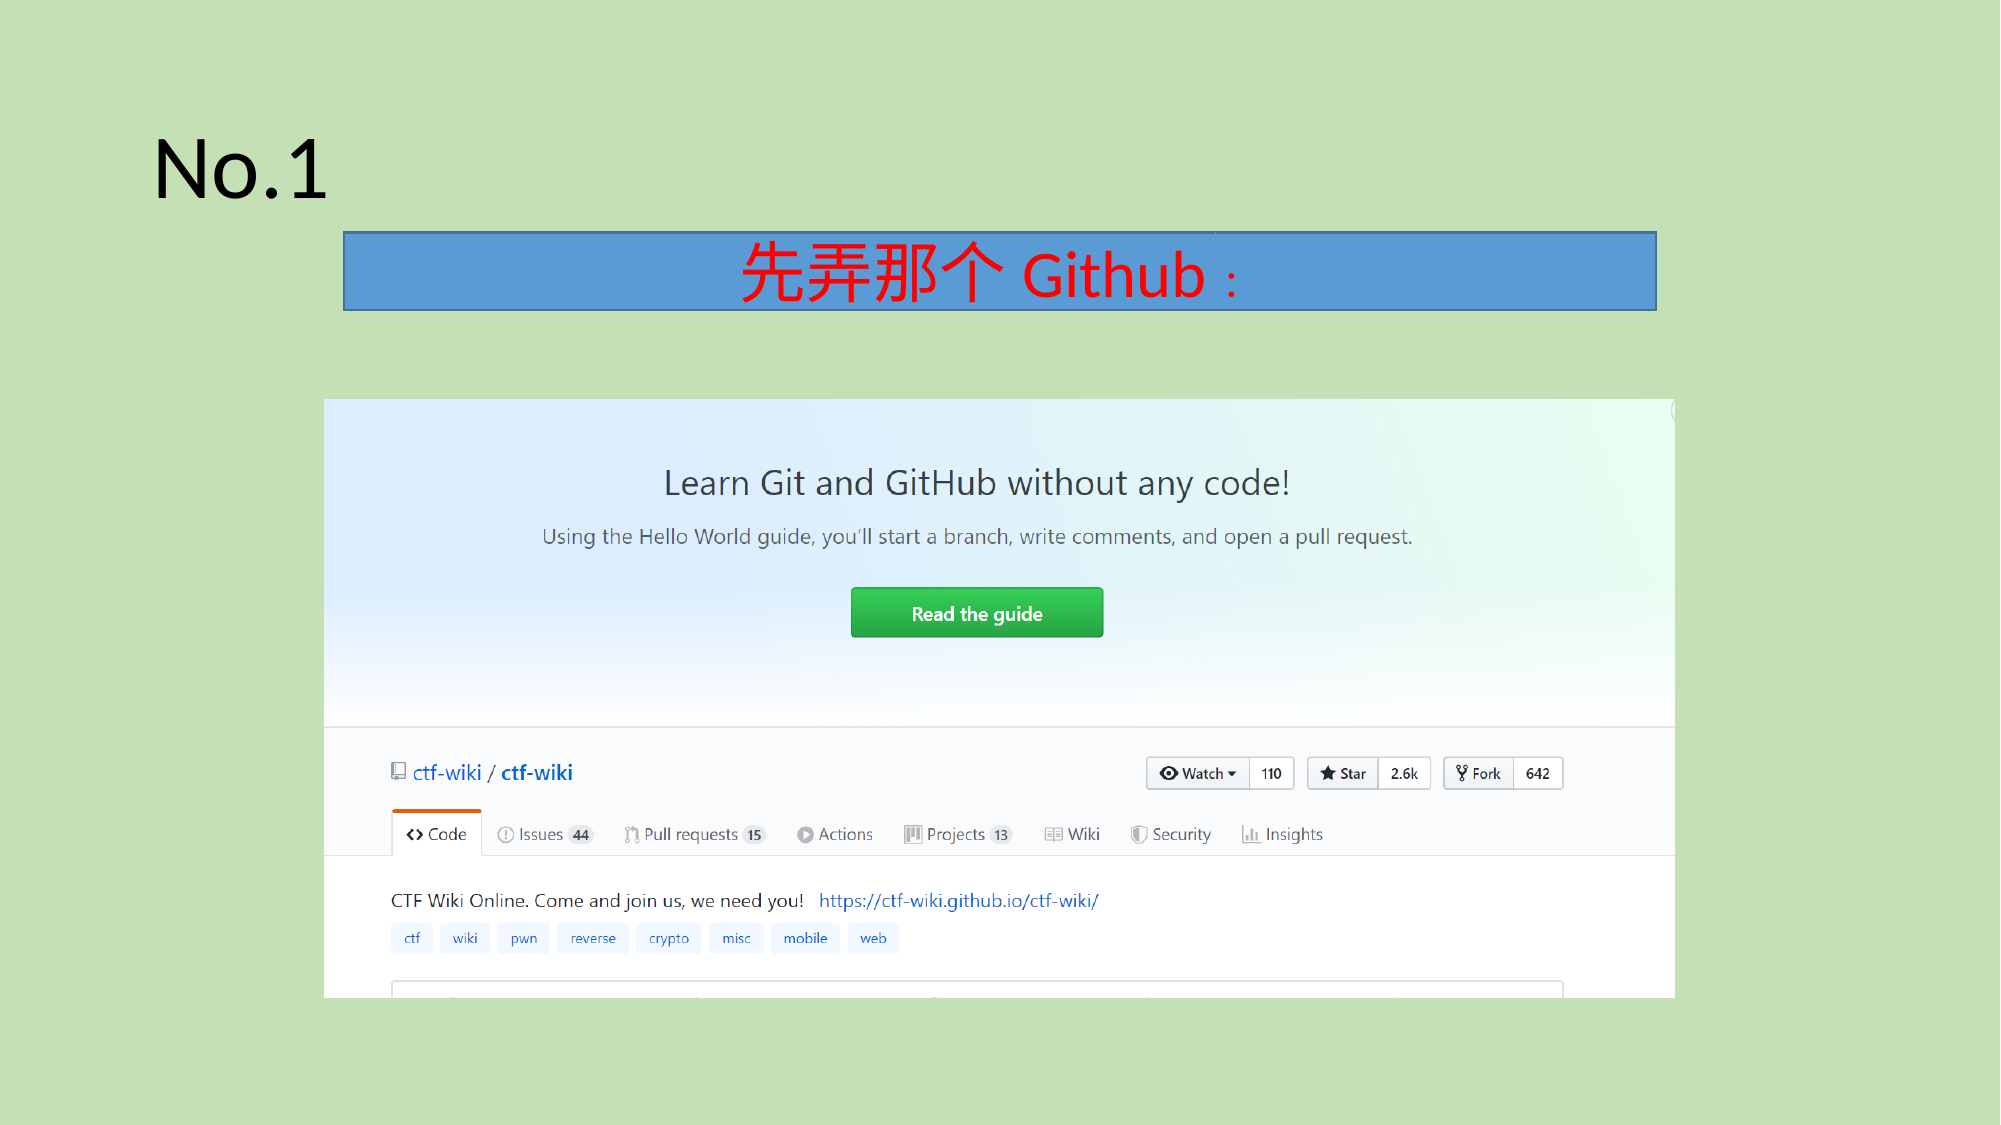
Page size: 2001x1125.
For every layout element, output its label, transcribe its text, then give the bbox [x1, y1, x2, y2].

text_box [1215, 232, 1274, 304]
text_box 先弄那个Github： [343, 231, 1657, 311]
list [324, 399, 1675, 998]
title No.1 [137, 59, 1863, 278]
